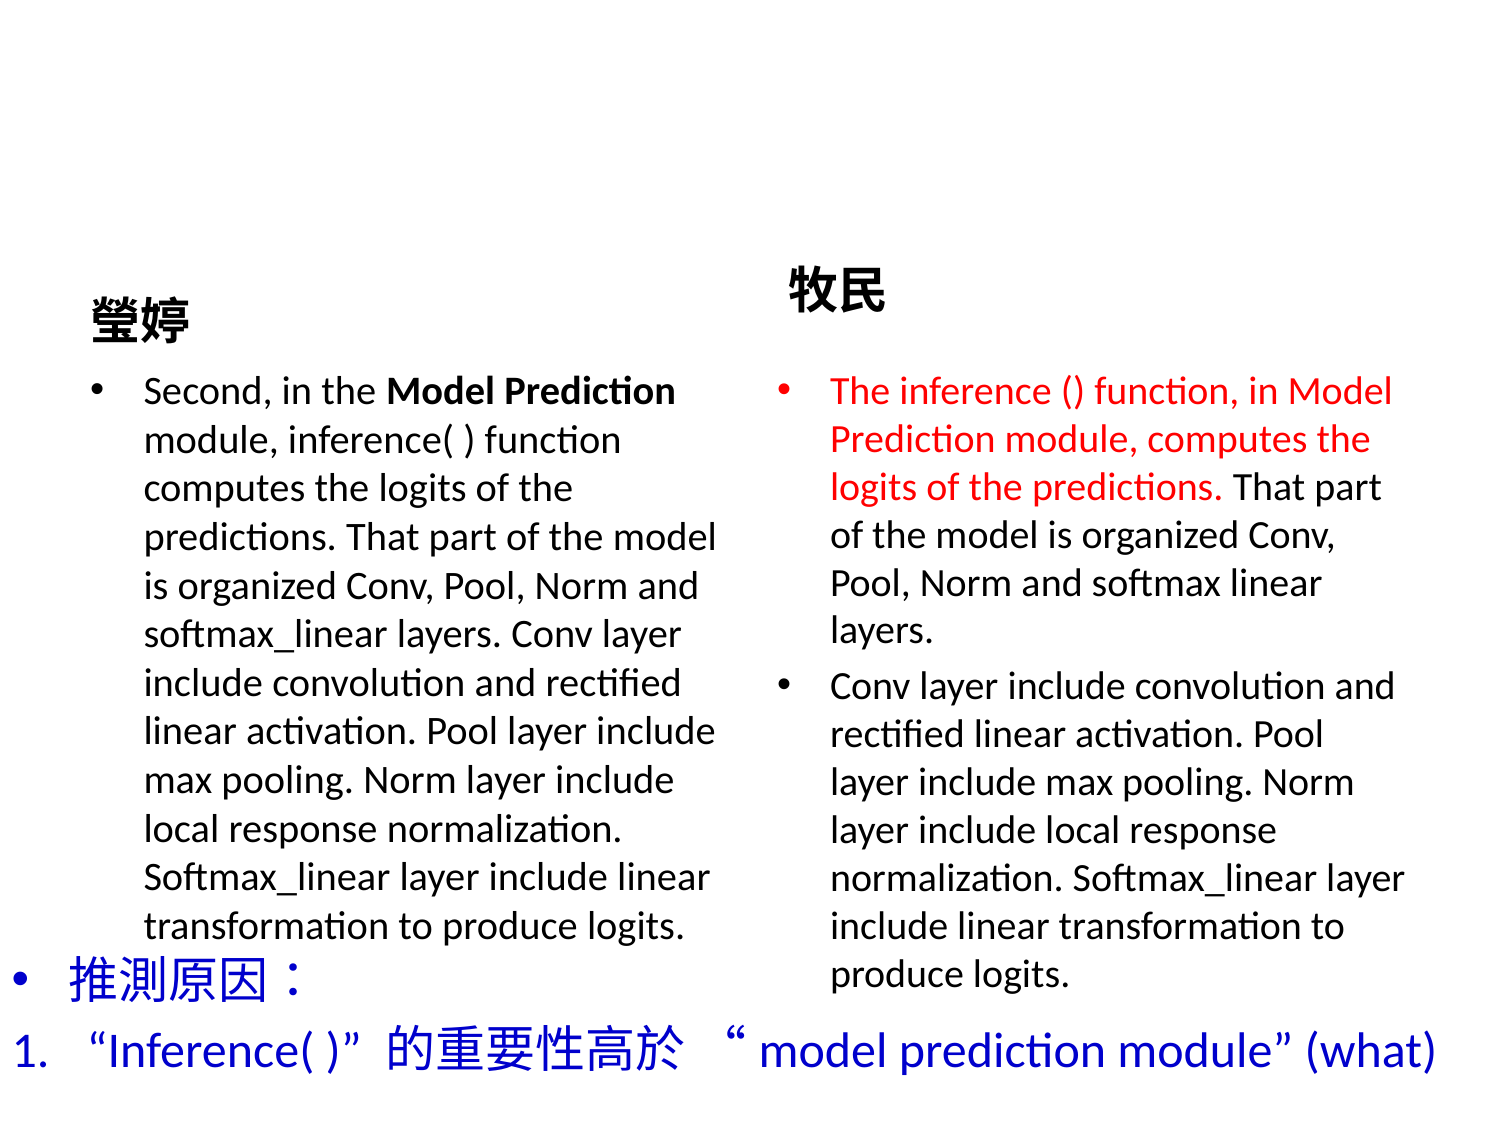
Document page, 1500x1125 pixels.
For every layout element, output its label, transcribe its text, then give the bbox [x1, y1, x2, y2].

list 瑩婷 [75, 251, 738, 357]
list Second, in the Model Prediction module, inference( ) function computes the logits of the predictions. That part of the model is organized Conv, Pool, Norm and softmax_linear layers. Conv layer include convolution and rectified linear activation. Pool layer include max pooling. Norm layer include local response normalization. Softmax_linear layer include linear transformation to produce logits. [75, 357, 738, 940]
text_box 推測原因： “Inference( )” 的重要性高於 “model prediction module” (what) [0, 940, 1497, 1110]
list 牧民 [773, 290, 1437, 396]
list The inference () function, in Model Prediction module, computes the logits of the predictions. That part of the model is organized Conv, Pool, Norm and softmax linear layers. Conv layer include convolution and rectified linear activation. Pool layer include max pooling. Norm layer include local response normalization. Softmax_linear layer include linear transformation to produce logits. [761, 356, 1425, 940]
